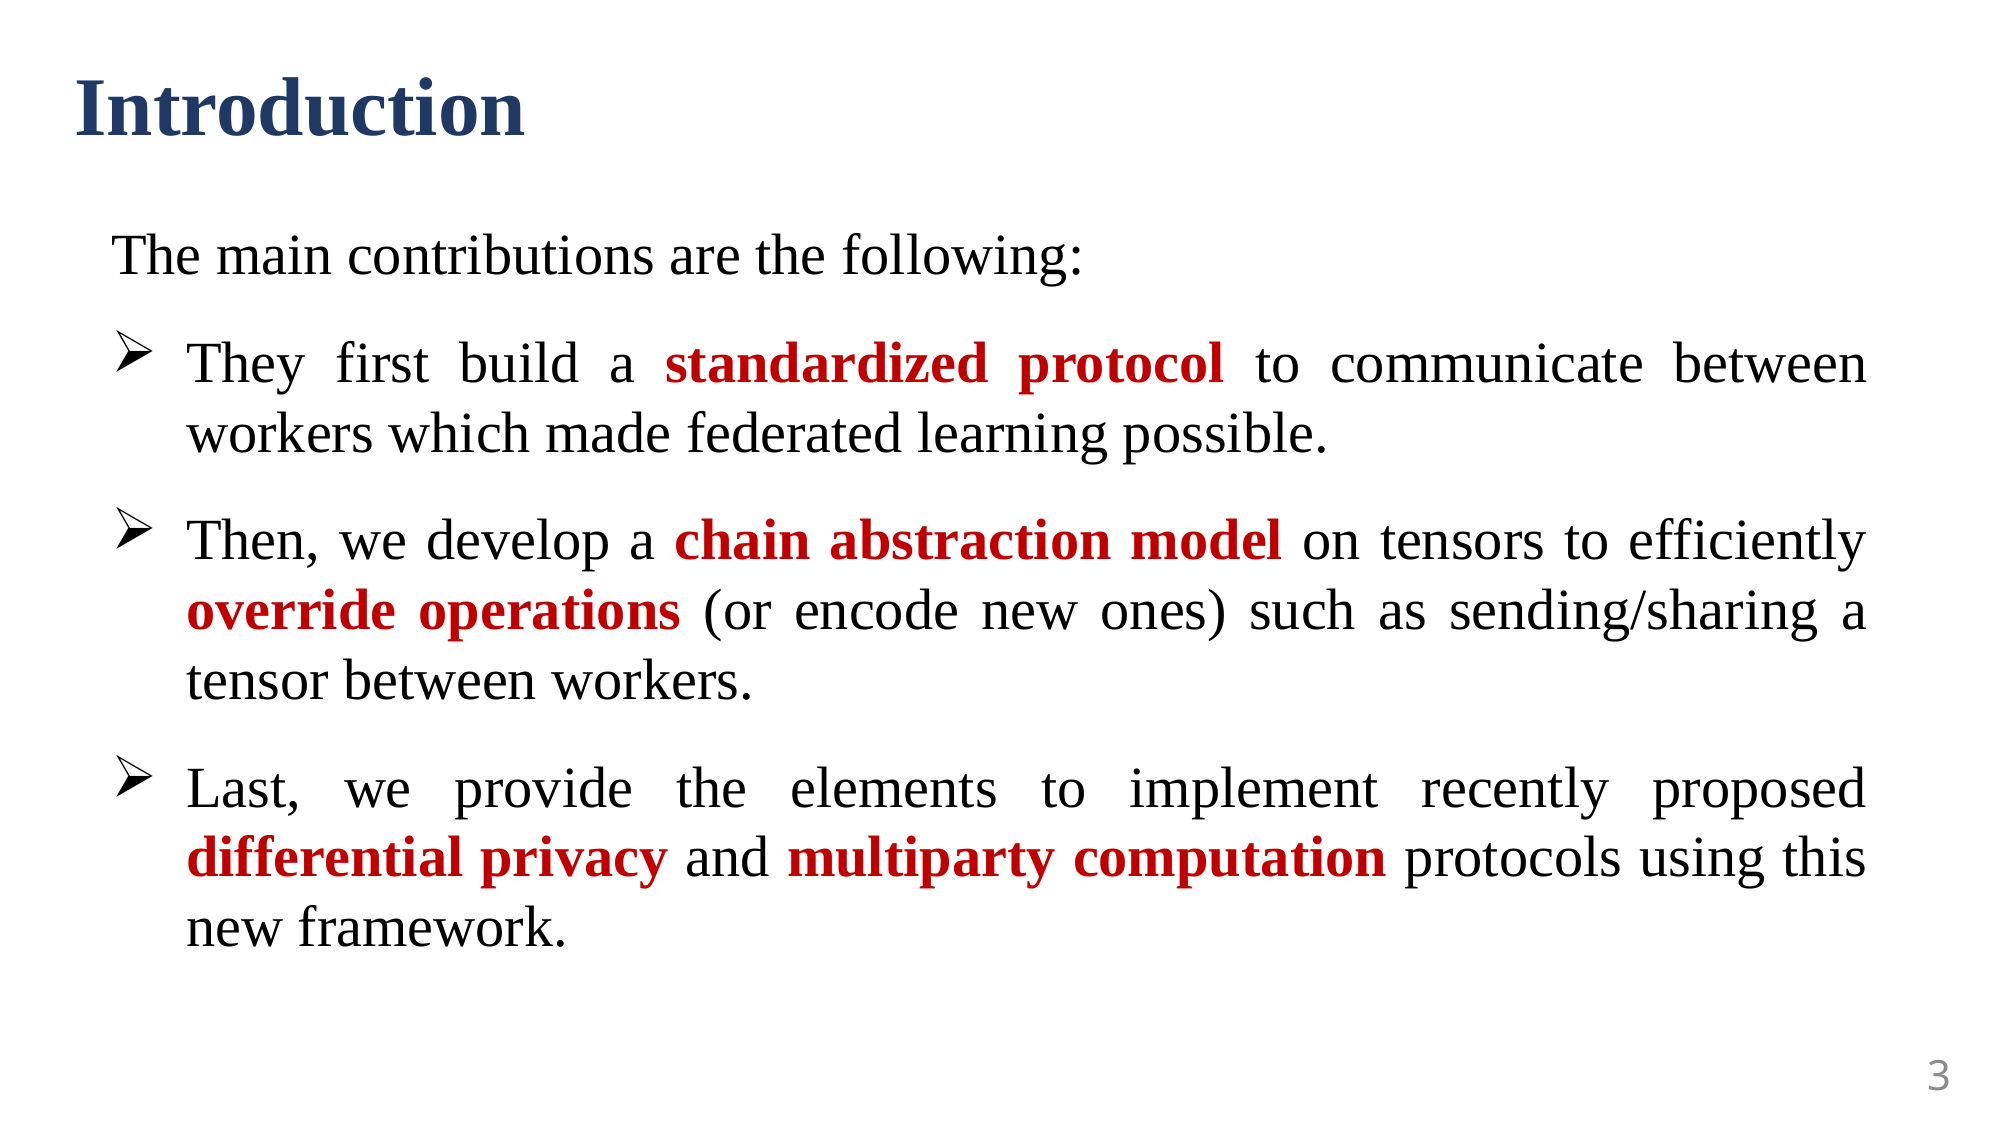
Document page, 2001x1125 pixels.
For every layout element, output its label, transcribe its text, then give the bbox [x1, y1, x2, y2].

slide_number 3 [1876, 1047, 1967, 1107]
text_box The main contributions are the following: They first build a standardized protocol to communicate between workers which made federated learning possible. Then, we develop a chain abstraction model on tensors to efficiently override operations (or encode new ones) such as sending/sharing a tensor between workers. Last, we provide the elements to implement recently proposed differential privacy and multiparty computation protocols using this new framework. [96, 208, 1883, 966]
text_box Introduction [59, 44, 581, 159]
